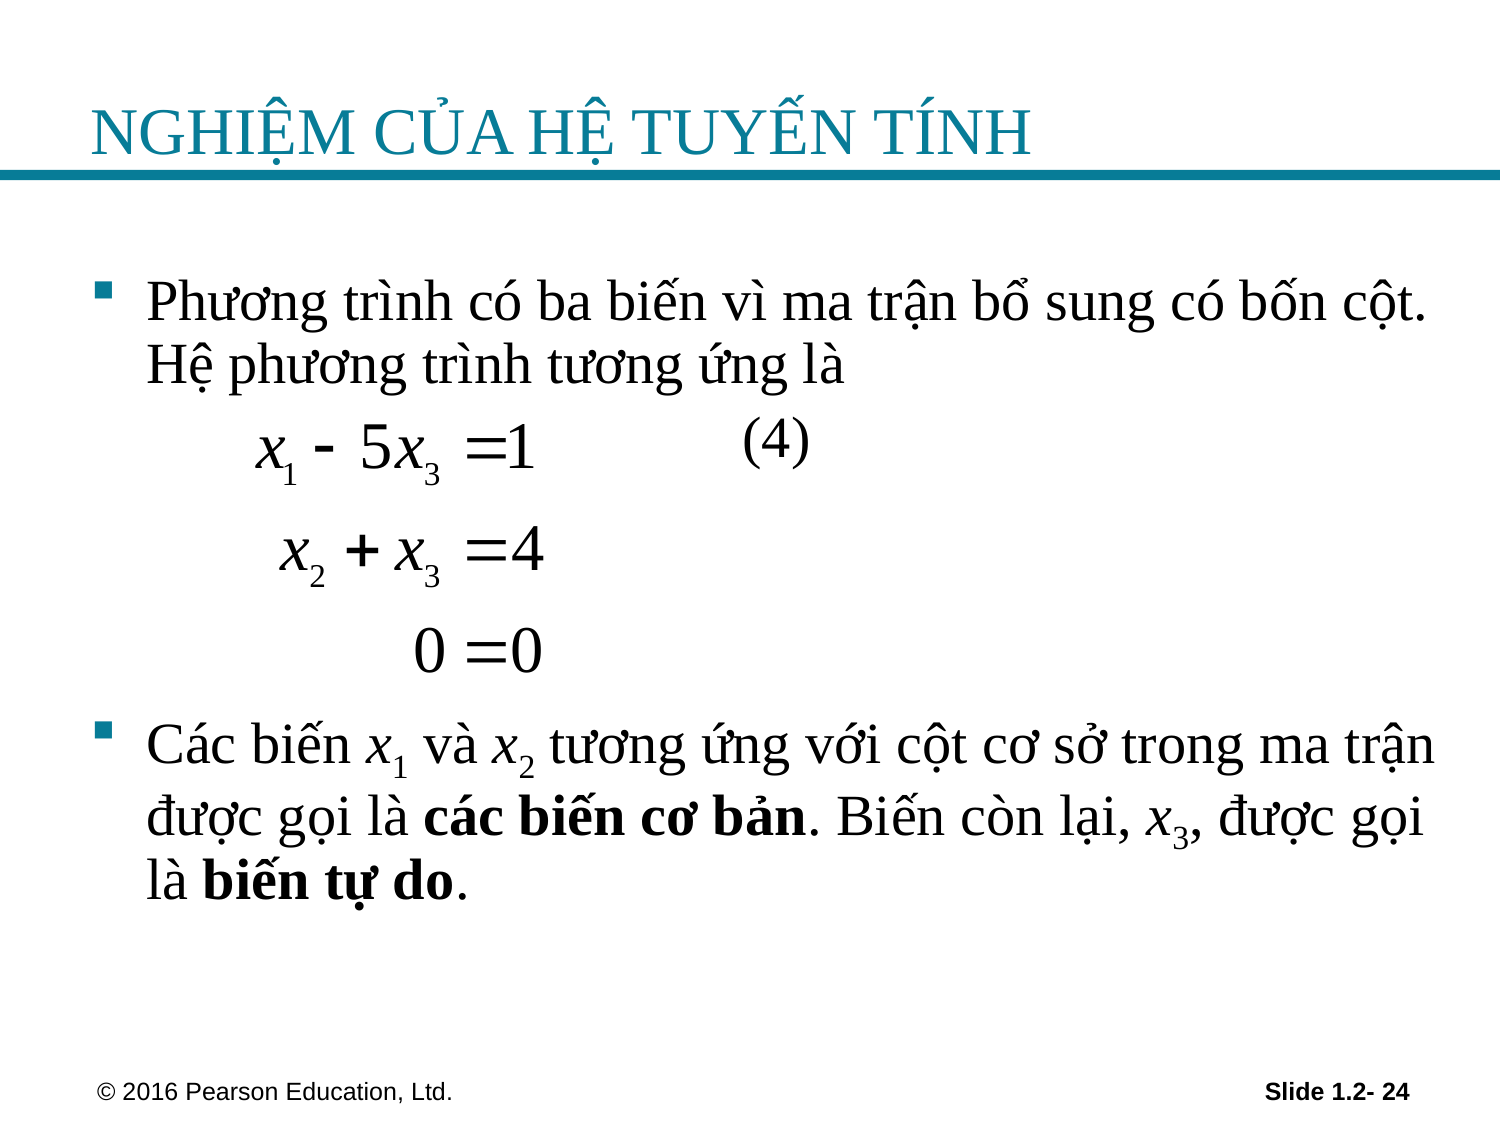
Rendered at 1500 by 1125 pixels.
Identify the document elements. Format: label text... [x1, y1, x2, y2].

title NGHIỆM CỦA HỆ TUYẾN TÍNH [75, 0, 1425, 175]
list Phương trình có ba biến vì ma trận bổ sung có bốn cột. Hệ phương trình tương ứng là (4) Các biến x1 và x2 tương ứng với cột cơ sở trong ma trận được gọi là các biến cơ bản. Biến còn lại, x3, được gọi là biến tự do. [75, 262, 1463, 1013]
footer © 2016 Pearson Education, Ltd. [75, 1034, 1113, 1113]
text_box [249, 412, 548, 680]
slide_number Slide 1.2- 24 [1113, 1034, 1425, 1113]
